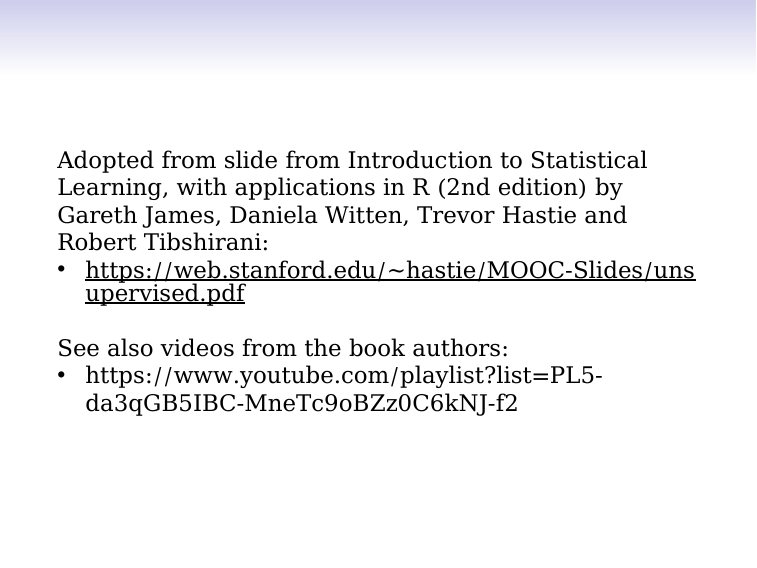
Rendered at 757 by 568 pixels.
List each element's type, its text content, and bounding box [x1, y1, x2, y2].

picture [0, 0, 756, 74]
list Adopted from slide from Introduction to Statistical Learning, with applications in R (2nd edition) by Gareth James, Daniela Witten, Trevor Hastie and Robert Tibshirani: https://web.stanford.edu/~hastie/MOOC-Slides/unsupervised.pdf See also videos from the book authors: https://www.youtube.com/playlist?list=PL5-da3qGB5IBC-MneTc9oBZz0C6kNJ-f2 [57, 145, 699, 396]
